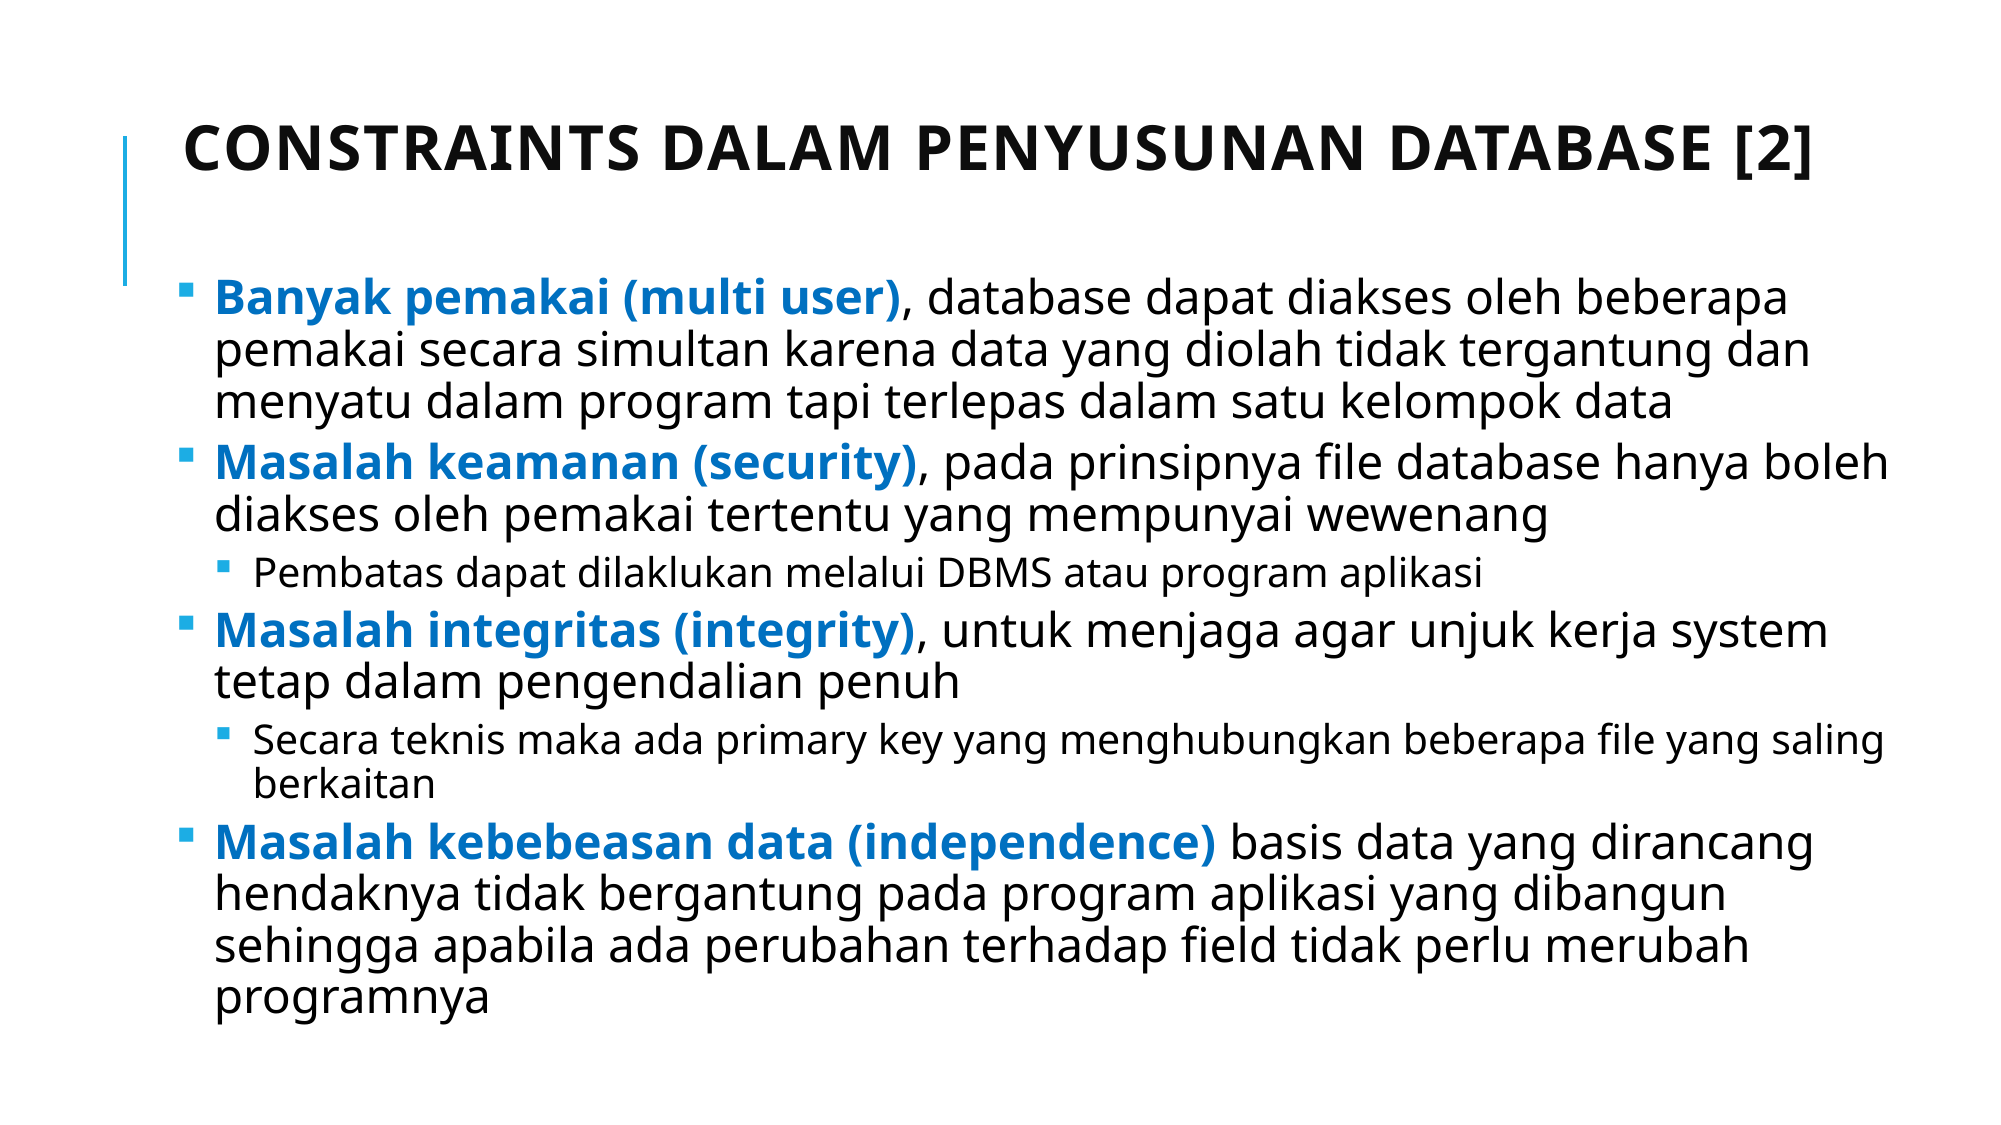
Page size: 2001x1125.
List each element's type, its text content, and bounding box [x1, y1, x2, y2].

title Constraints dalam Penyusunan Database [2] [168, 96, 1894, 209]
list Banyak pemakai (multi user), database dapat diakses oleh beberapa pemakai secara simultan karena data yang diolah tidak tergantung dan menyatu dalam program tapi terlepas dalam satu kelompok data Masalah keamanan (security), pada prinsipnya file database hanya boleh diakses oleh pemakai tertentu yang mempunyai wewenang Pembatas dapat dilaklukan melalui DBMS atau program aplikasi Masalah integritas (integrity), untuk menjaga agar unjuk kerja system tetap dalam pengendalian penuh Secara teknis maka ada primary key yang menghubungkan beberapa file yang saling berkaitan Masalah kebebeasan data (independence) basis data yang dirancang hendaknya tidak bergantung pada program aplikasi yang dibangun sehingga apabila ada perubahan terhadap field tidak perlu merubah programnya [168, 266, 1919, 1035]
